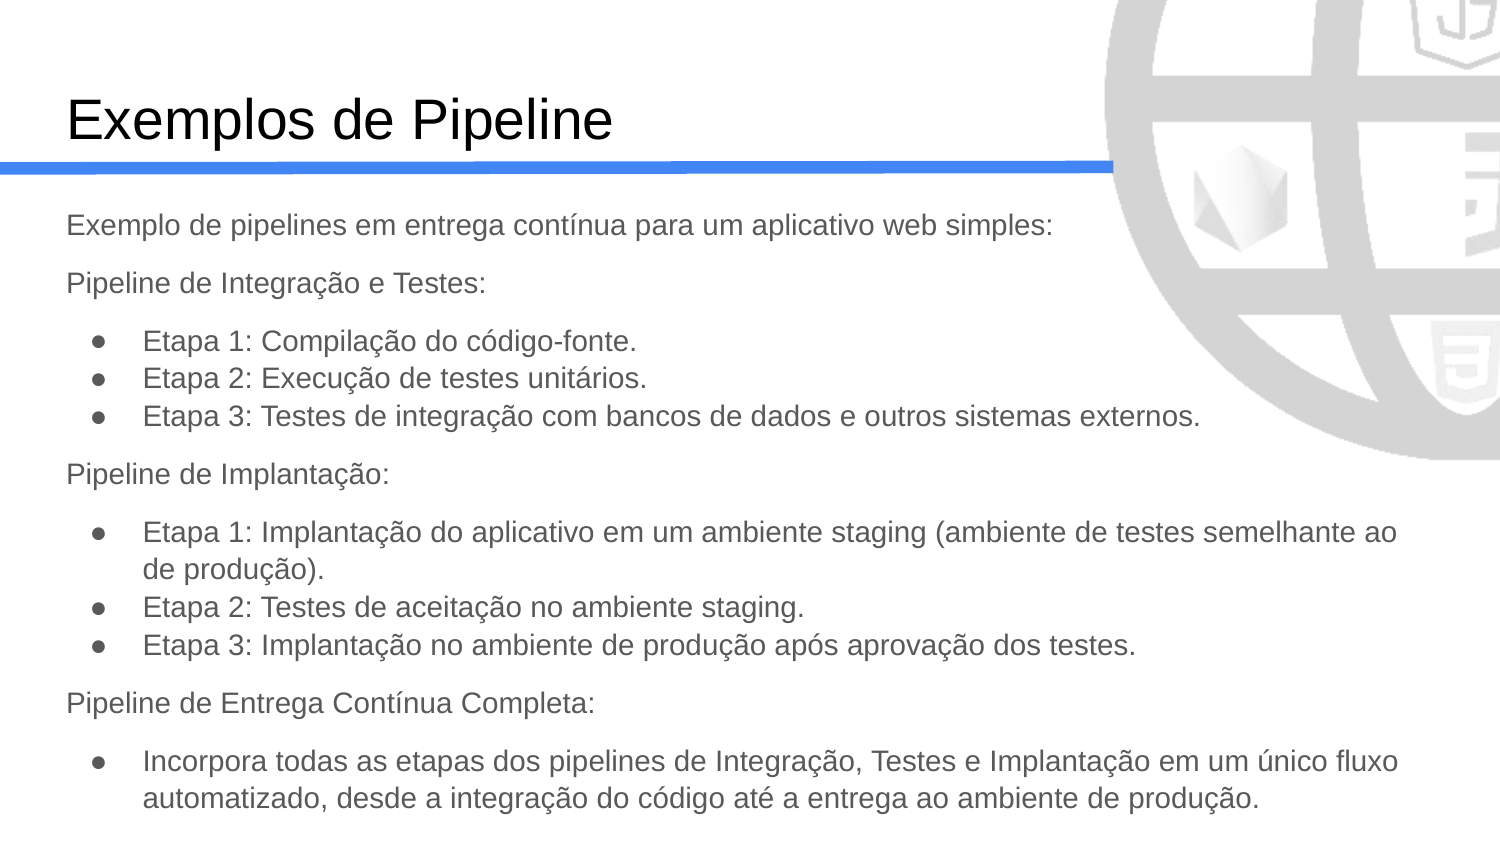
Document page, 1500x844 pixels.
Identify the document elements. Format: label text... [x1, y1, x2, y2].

list Exemplo de pipelines em entrega contínua para um aplicativo web simples: Pipeline de Integração e Testes: Etapa 1: Compilação do código-fonte. Etapa 2: Execução de testes unitários. Etapa 3: Testes de integração com bancos de dados e outros sistemas externos. Pipeline de Implantação: Etapa 1: Implantação do aplicativo em um ambiente staging (ambiente de testes semelhante ao de produção). Etapa 2: Testes de aceitação no ambiente staging. Etapa 3: Implantação no ambiente de produção após aprovação dos testes. Pipeline de Entrega Contínua Completa: Incorpora todas as etapas dos pipelines de Integração, Testes e Implantação em um único fluxo automatizado, desde a integração do código até a entrega ao ambiente de produção. [51, 189, 1449, 837]
title Exemplos de Pipeline [51, 72, 1449, 167]
